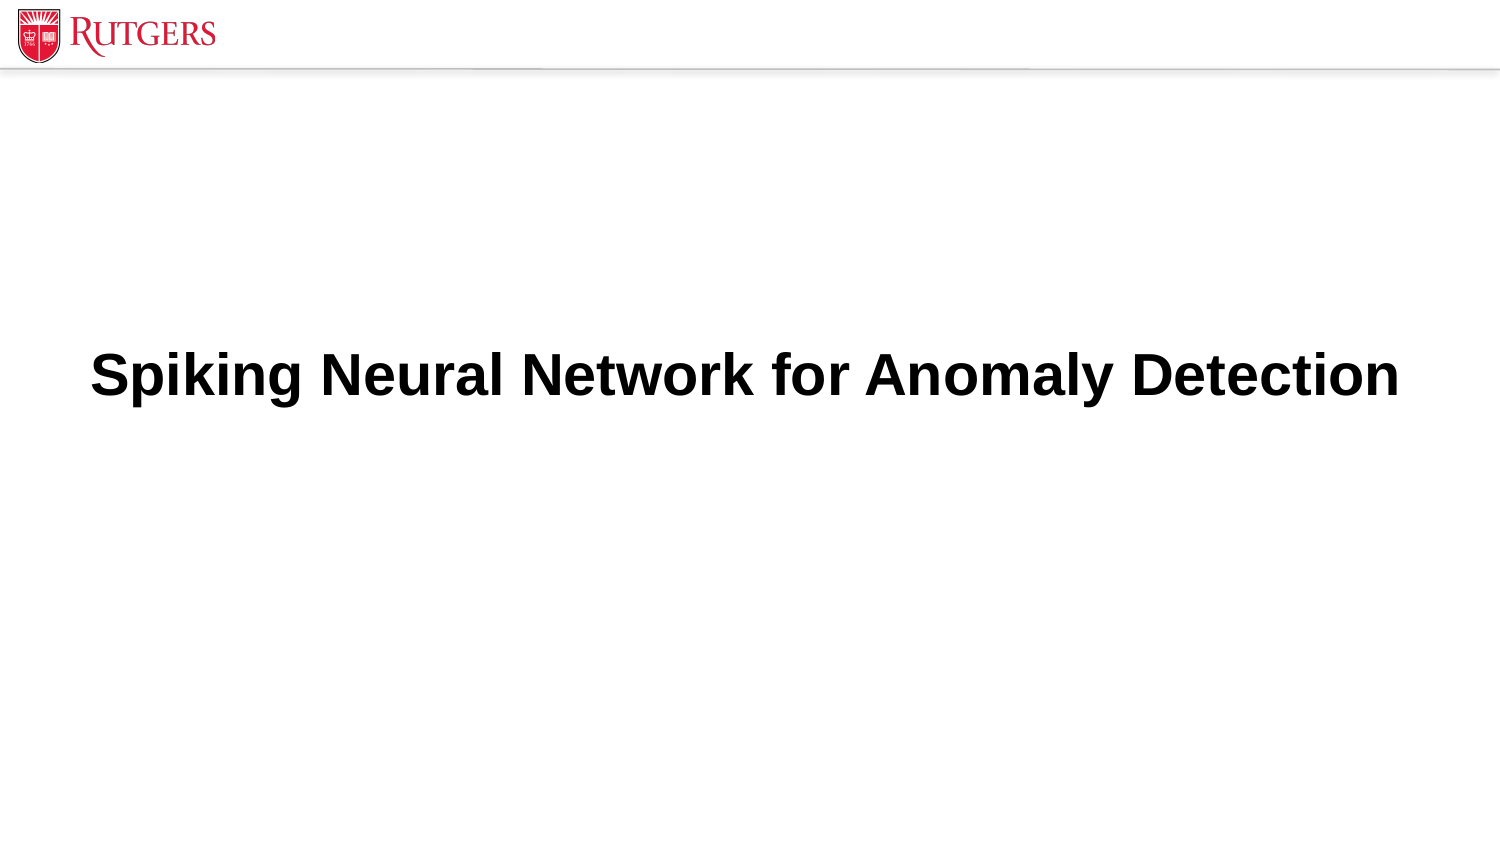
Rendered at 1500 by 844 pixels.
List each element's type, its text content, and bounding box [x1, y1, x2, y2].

list Spiking Neural Network for Anomaly Detection [75, 328, 1425, 515]
picture [18, 9, 215, 63]
